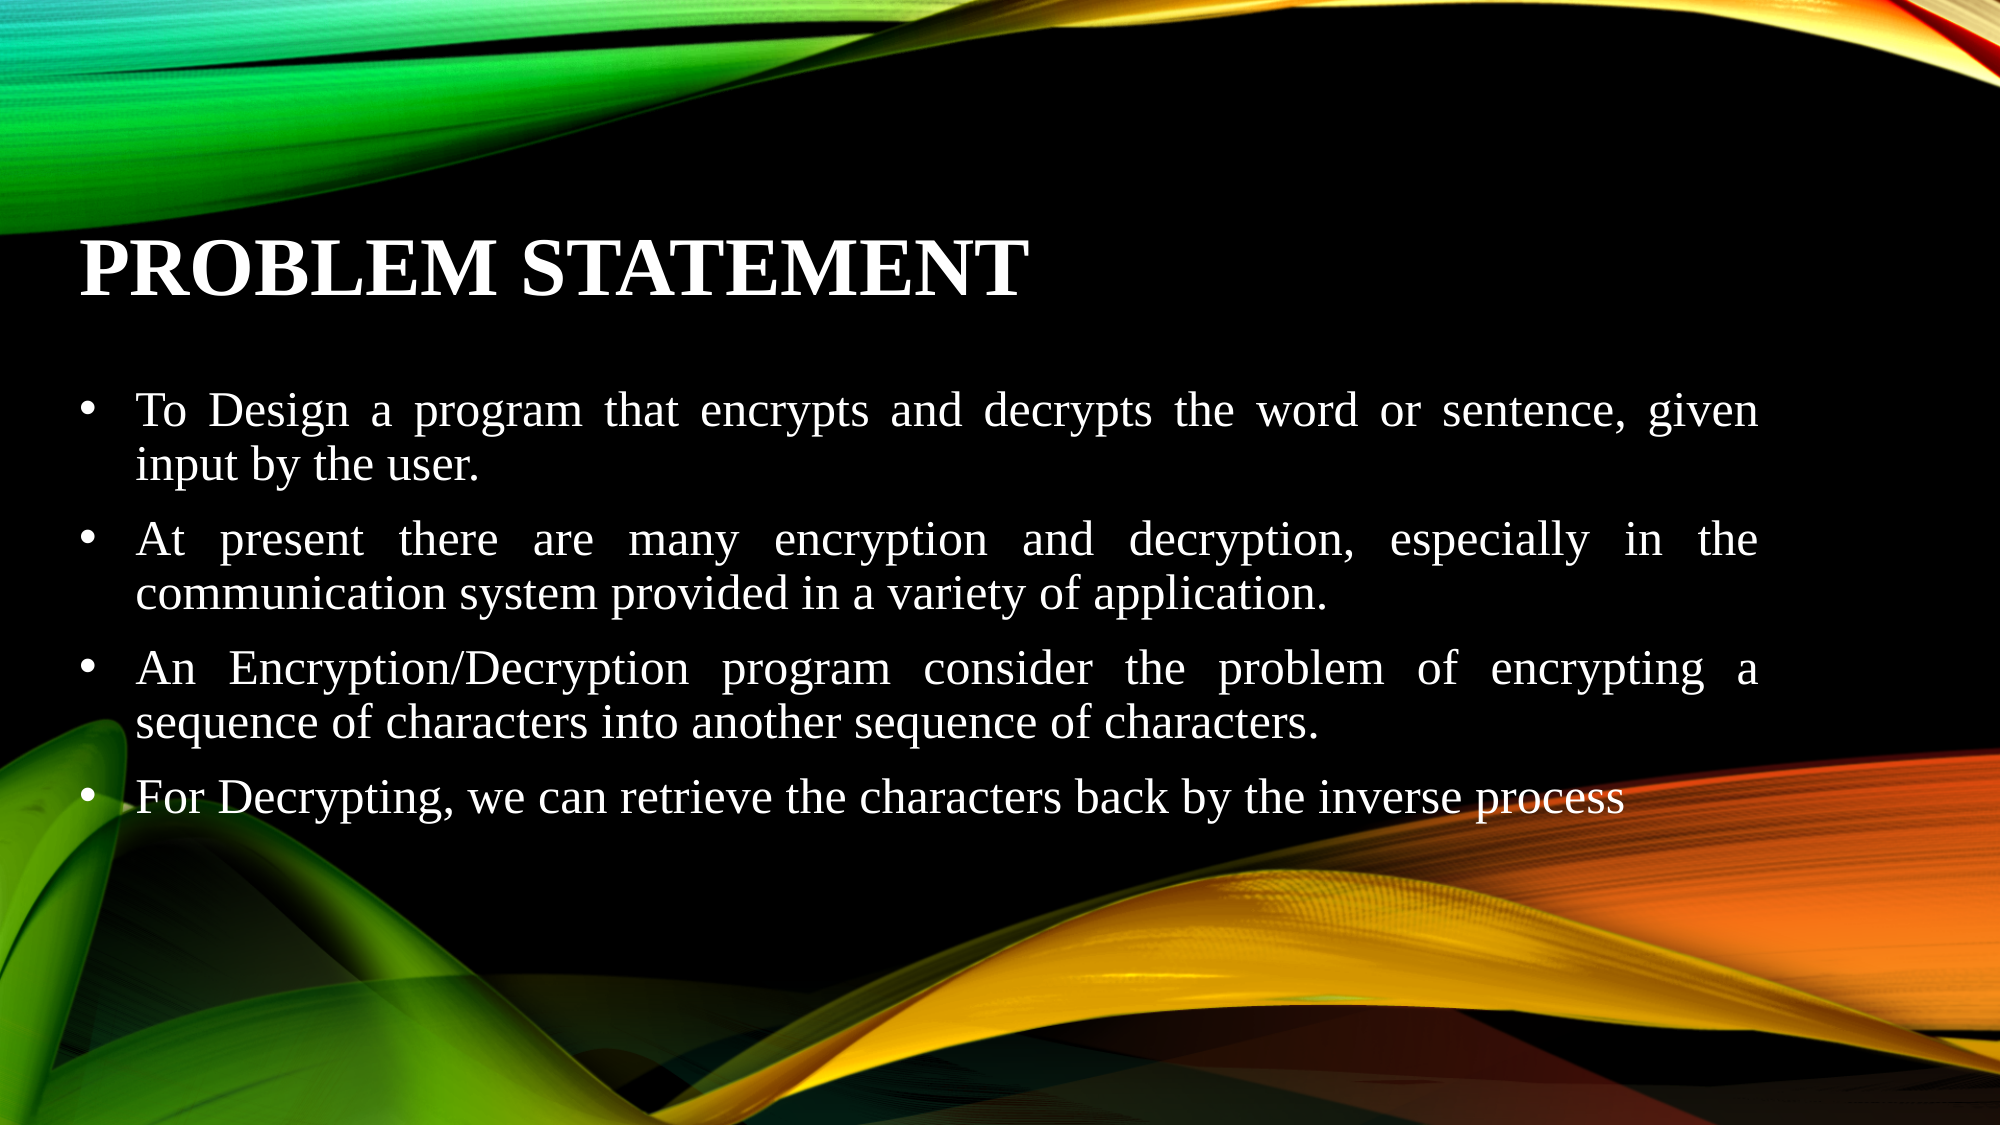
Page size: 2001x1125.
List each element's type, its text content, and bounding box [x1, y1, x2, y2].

subtitle To Design a program that encrypts and decrypts the word or sentence, given input by the user. At present there are many encryption and decryption, especially in the communication system provided in a variety of application. An Encryption/Decryption program consider the problem of encrypting a sequence of characters into another sequence of characters. For Decrypting, we can retrieve the characters back by the inverse process [64, 376, 1775, 983]
picture [0, 717, 2000, 1125]
picture [0, 0, 2000, 237]
title PROBLEM STATEMENT [64, 208, 1615, 322]
